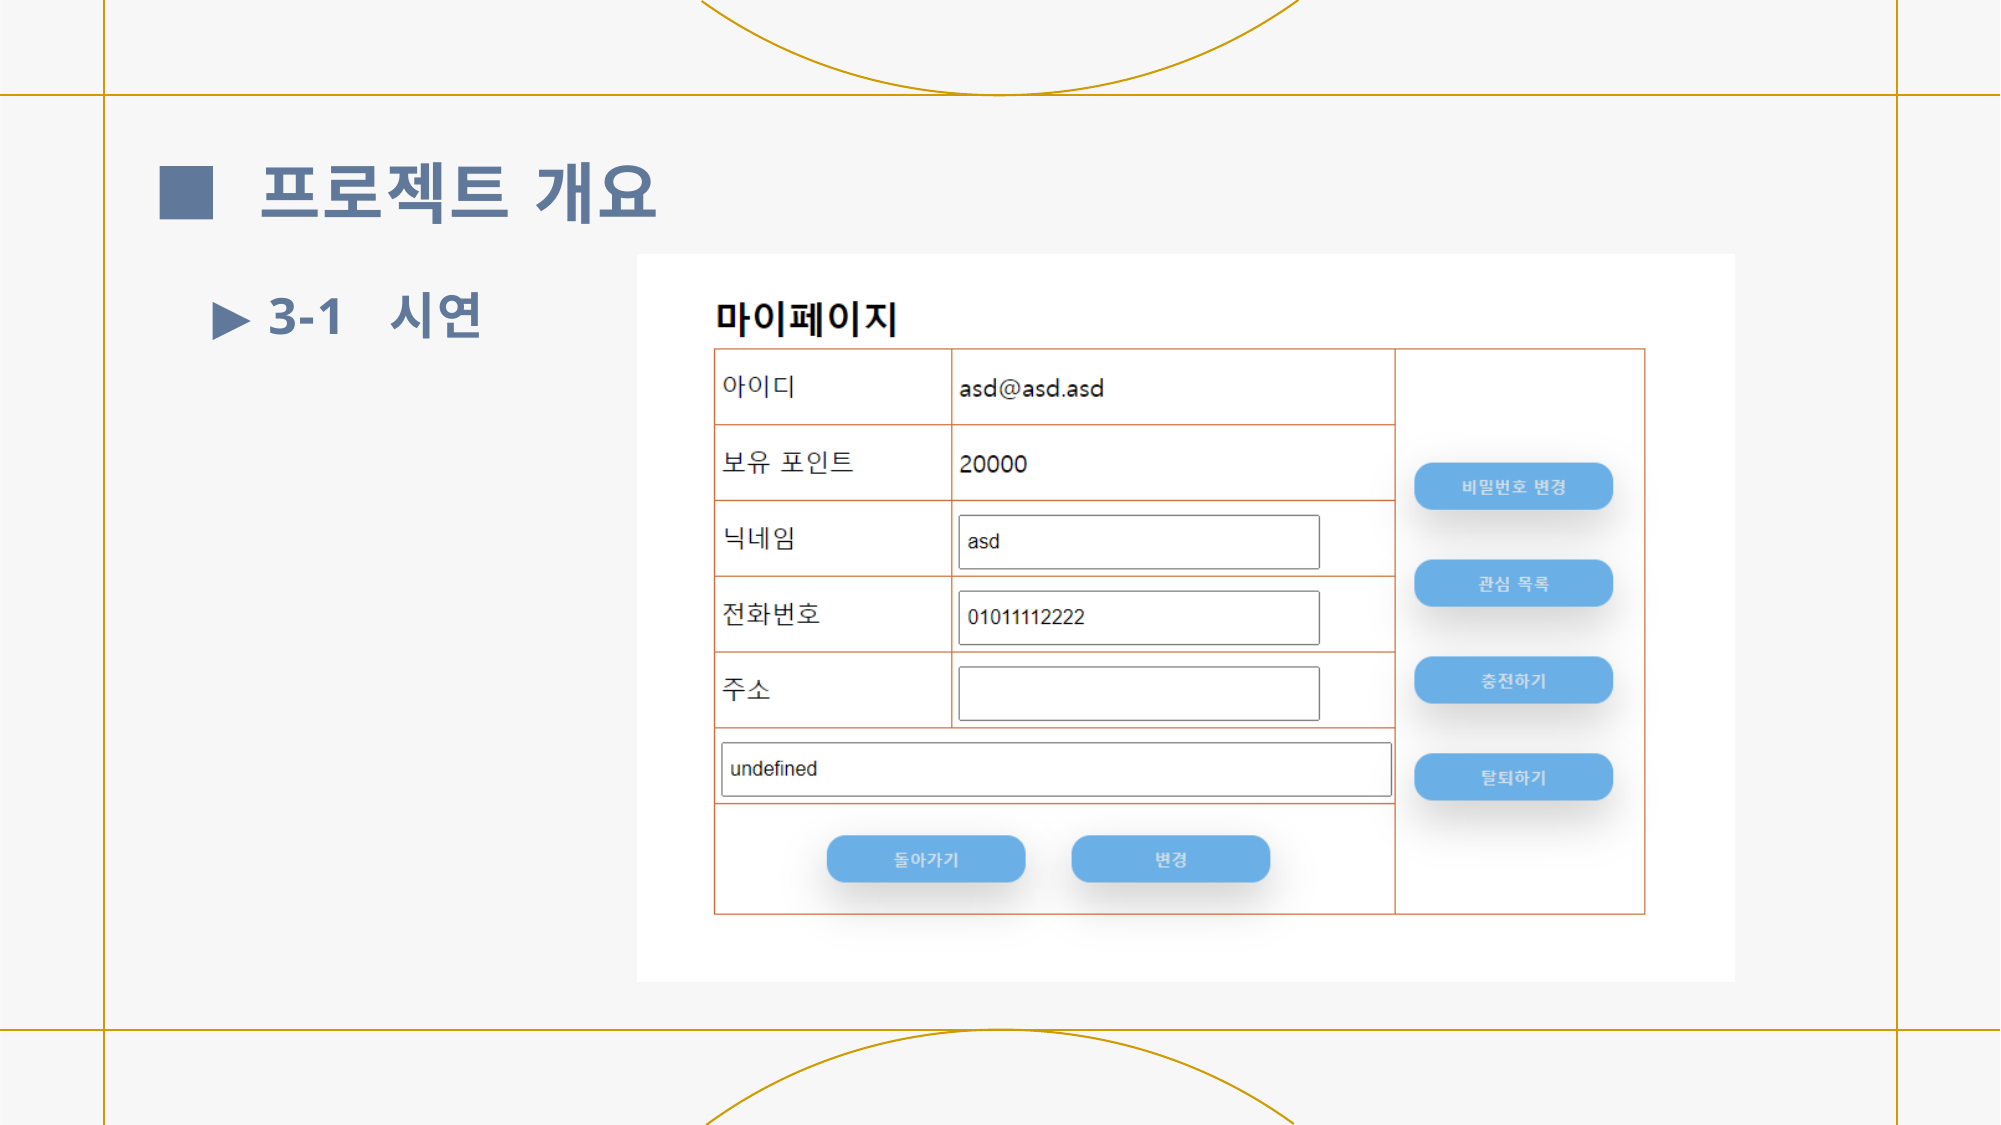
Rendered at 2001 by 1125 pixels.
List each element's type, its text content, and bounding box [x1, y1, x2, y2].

list ▶ 3-1 시연 [194, 255, 1863, 986]
title ■ 프로젝트 개요 [135, 118, 1861, 255]
picture [637, 254, 1735, 983]
